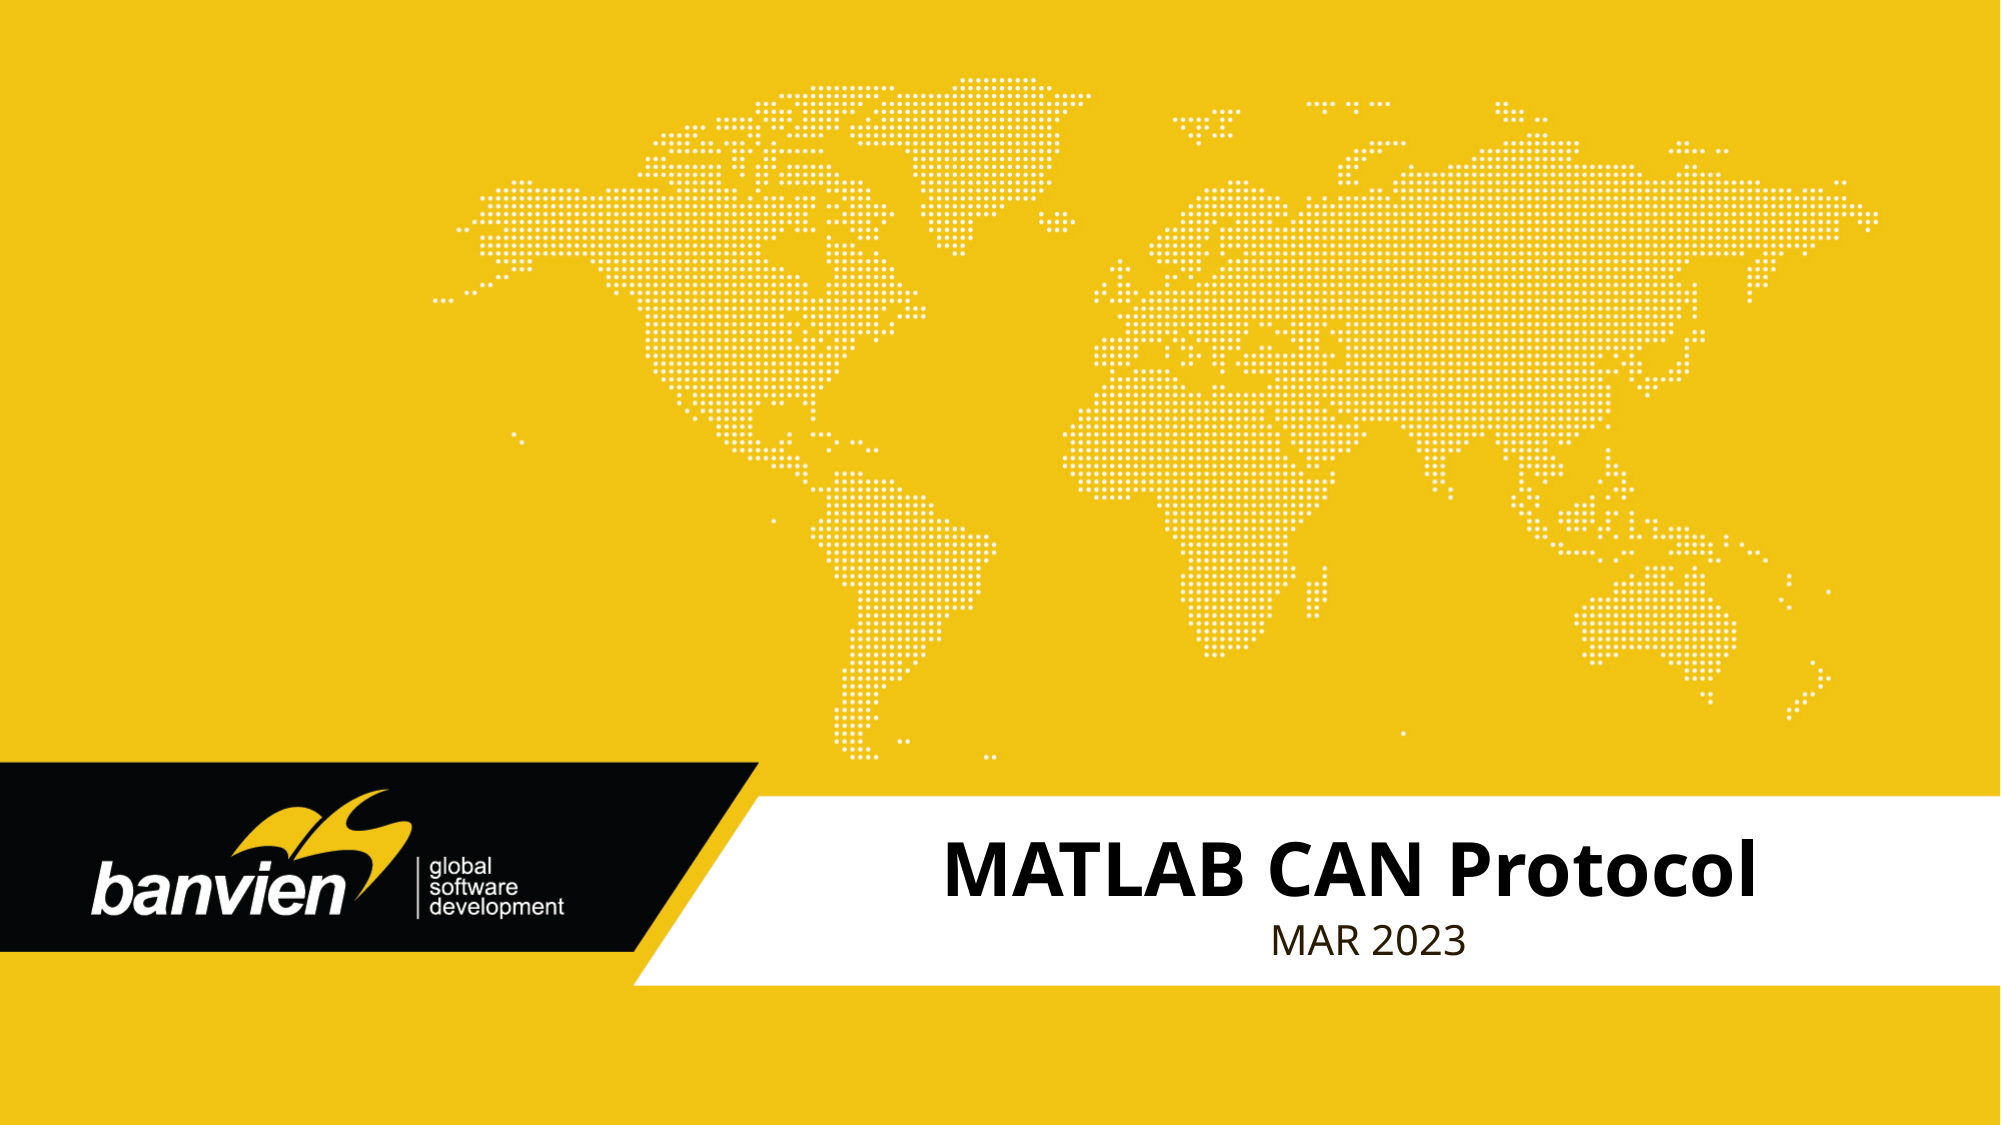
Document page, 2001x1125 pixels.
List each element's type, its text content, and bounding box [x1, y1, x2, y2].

title MATLAB CAN Protocol [746, 813, 1955, 915]
subtitle Mar 2023 [746, 915, 1991, 975]
picture [0, 0, 2001, 1125]
